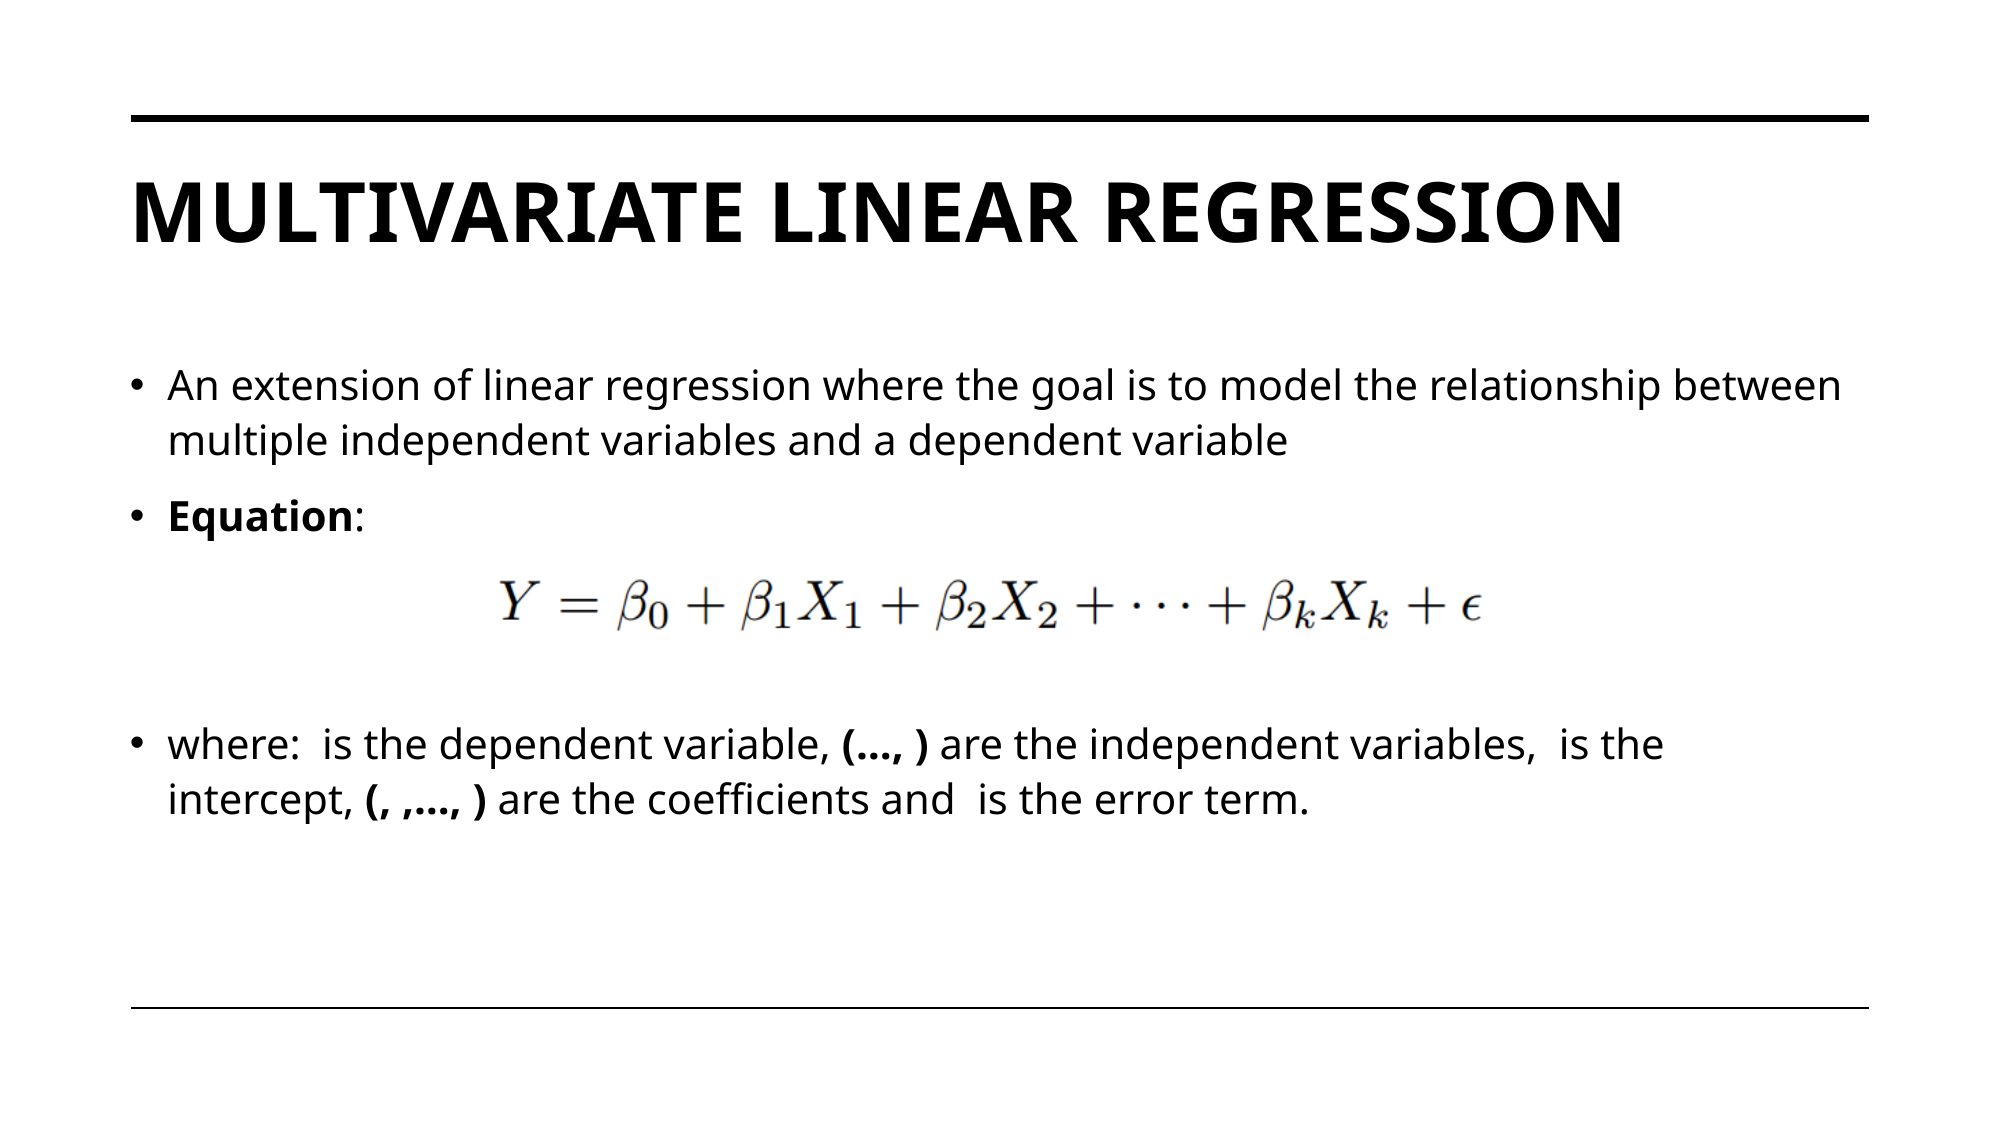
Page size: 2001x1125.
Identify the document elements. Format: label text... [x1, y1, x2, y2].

title Multivariate Linear Regression [114, 151, 1869, 377]
picture [458, 545, 1527, 660]
